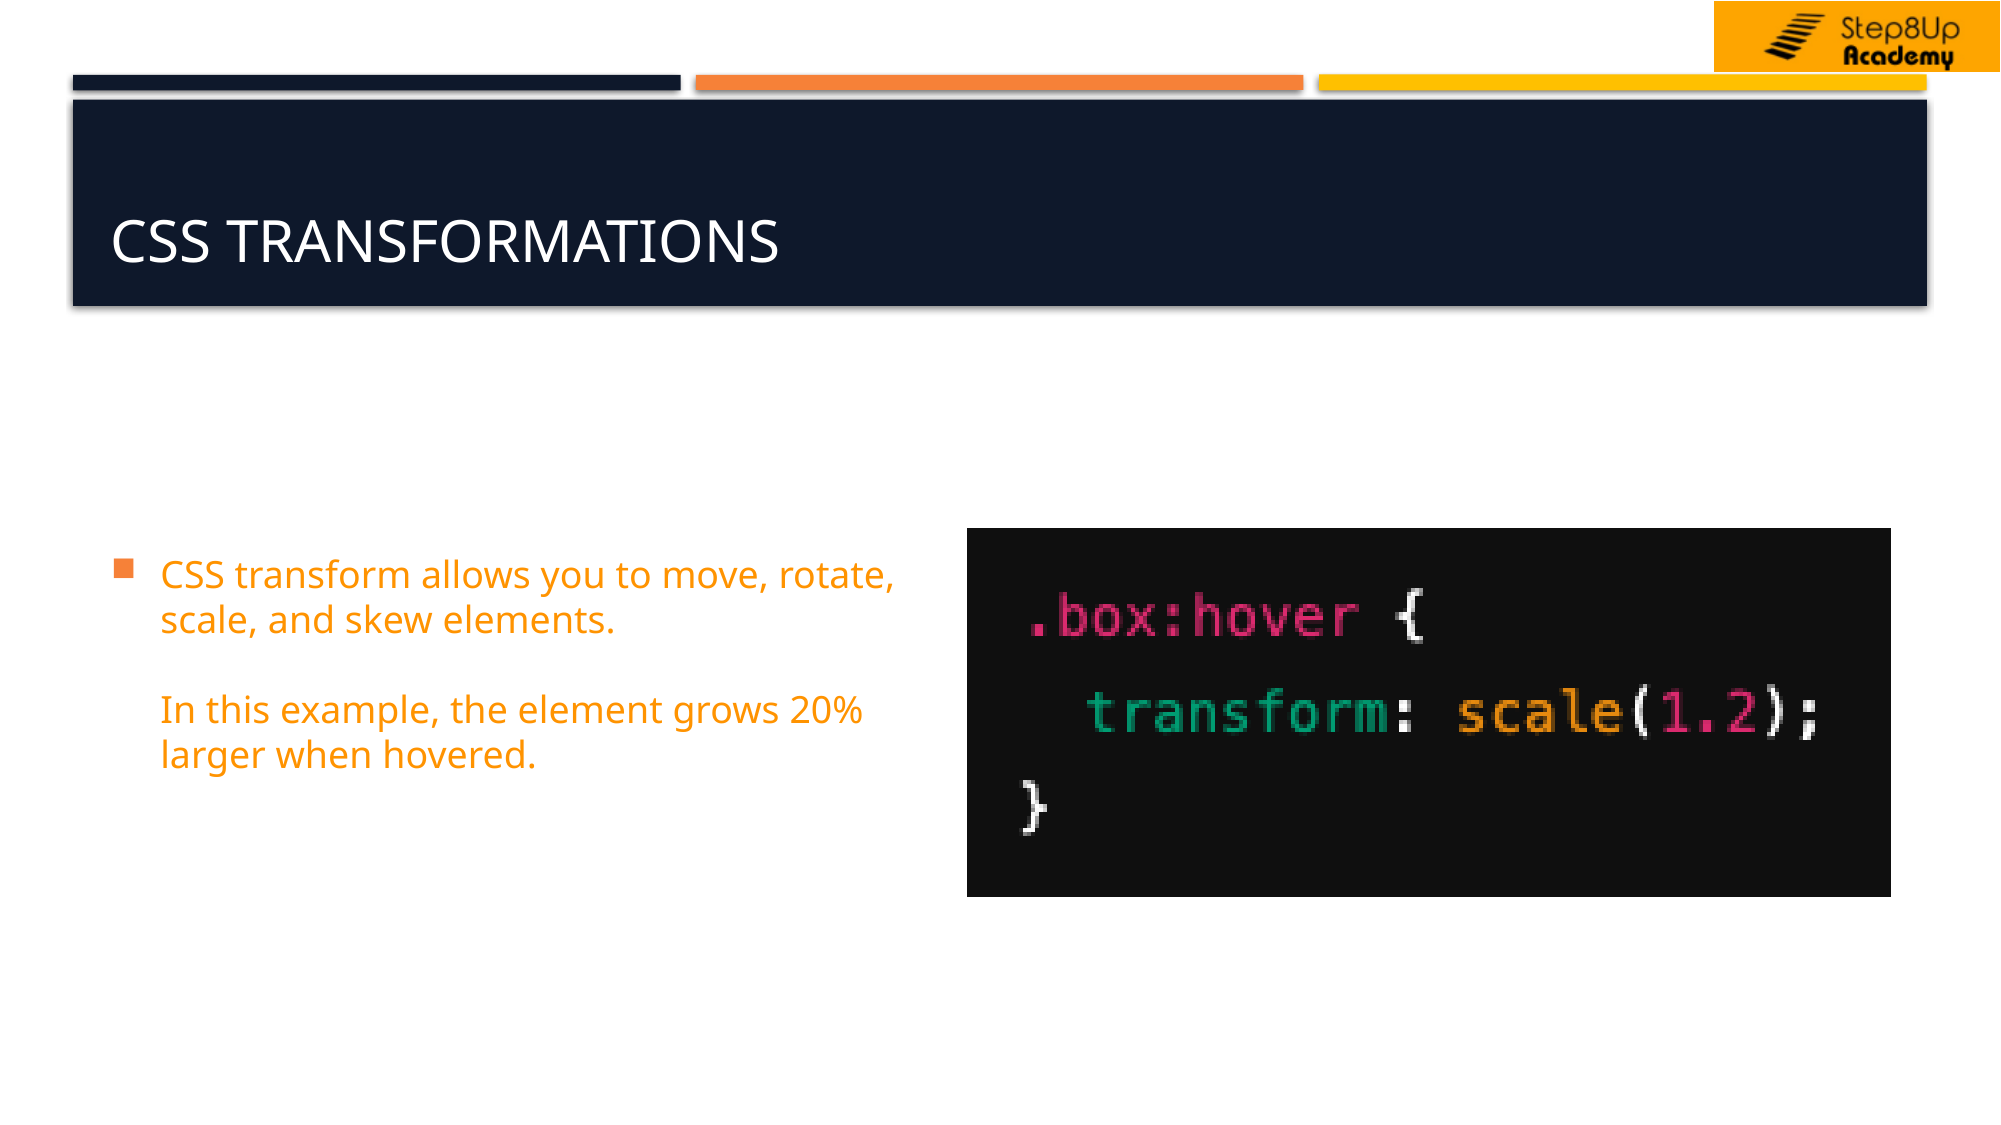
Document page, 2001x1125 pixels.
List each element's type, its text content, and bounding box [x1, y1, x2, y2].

list CSS transform allows you to move, rotate, scale, and skew elements. In this example, the element grows 20% larger when hovered. [95, 365, 985, 962]
picture [1714, 1, 2000, 72]
title CSS Transformations [95, 119, 1905, 282]
picture [966, 527, 1892, 897]
